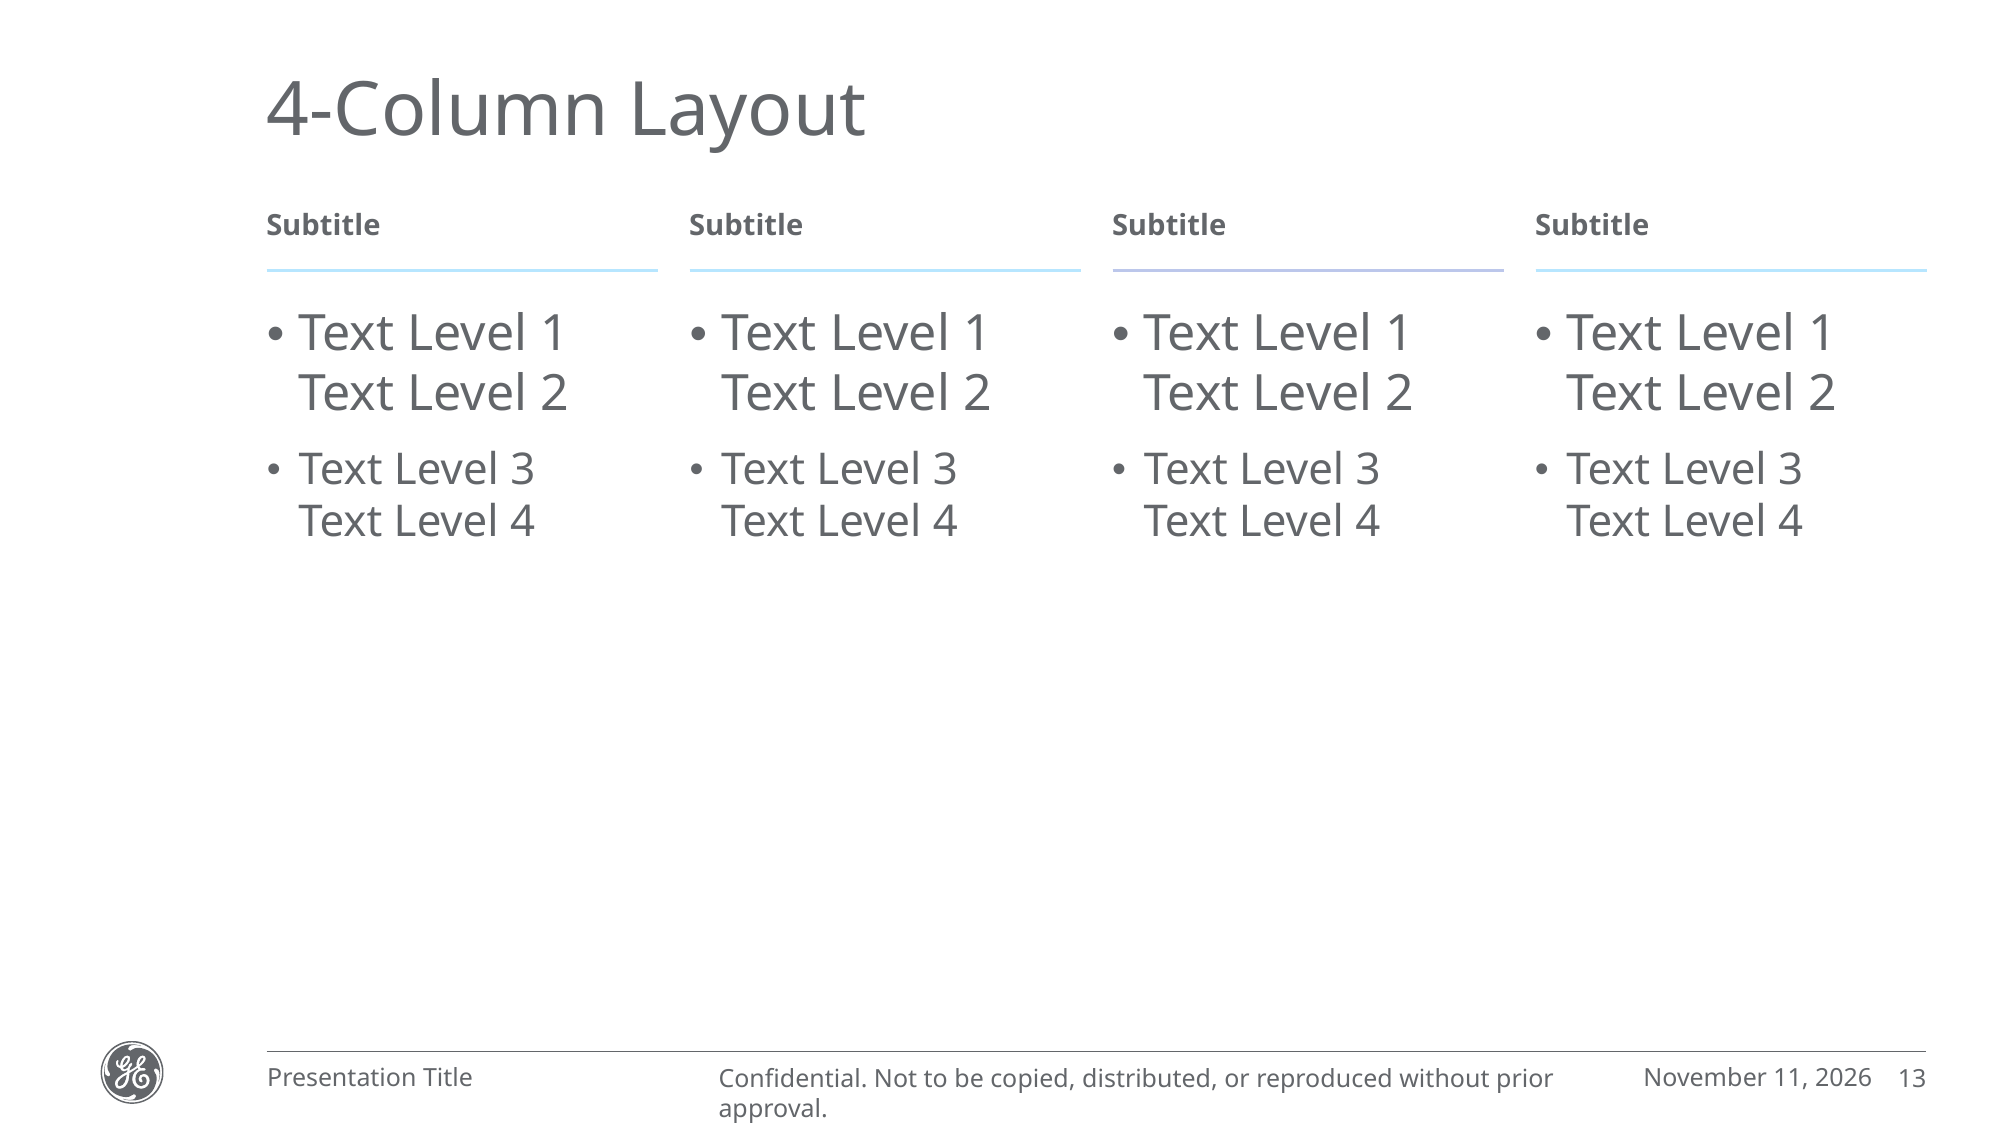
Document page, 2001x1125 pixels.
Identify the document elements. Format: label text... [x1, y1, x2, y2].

list Text Level 1 Text Level 2 Text Level 3 Text Level 4 [1112, 303, 1504, 1014]
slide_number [1564, 1061, 1873, 1092]
list Text Level 1 Text Level 2 Text Level 3 Text Level 4 [1534, 303, 1927, 1016]
list Subtitle [689, 186, 1081, 242]
list Subtitle [266, 186, 658, 242]
title 4-Column Layout [266, 36, 1743, 186]
footer Presentation Title [266, 1061, 708, 1092]
list Text Level 1 Text Level 2 Text Level 3 Text Level 4 [266, 303, 659, 1016]
list Subtitle [1112, 186, 1504, 242]
slide_number 13 [1872, 1062, 1927, 1093]
list Subtitle [1534, 186, 1927, 242]
list Text Level 1 Text Level 2 Text Level 3 Text Level 4 [689, 303, 1081, 1016]
